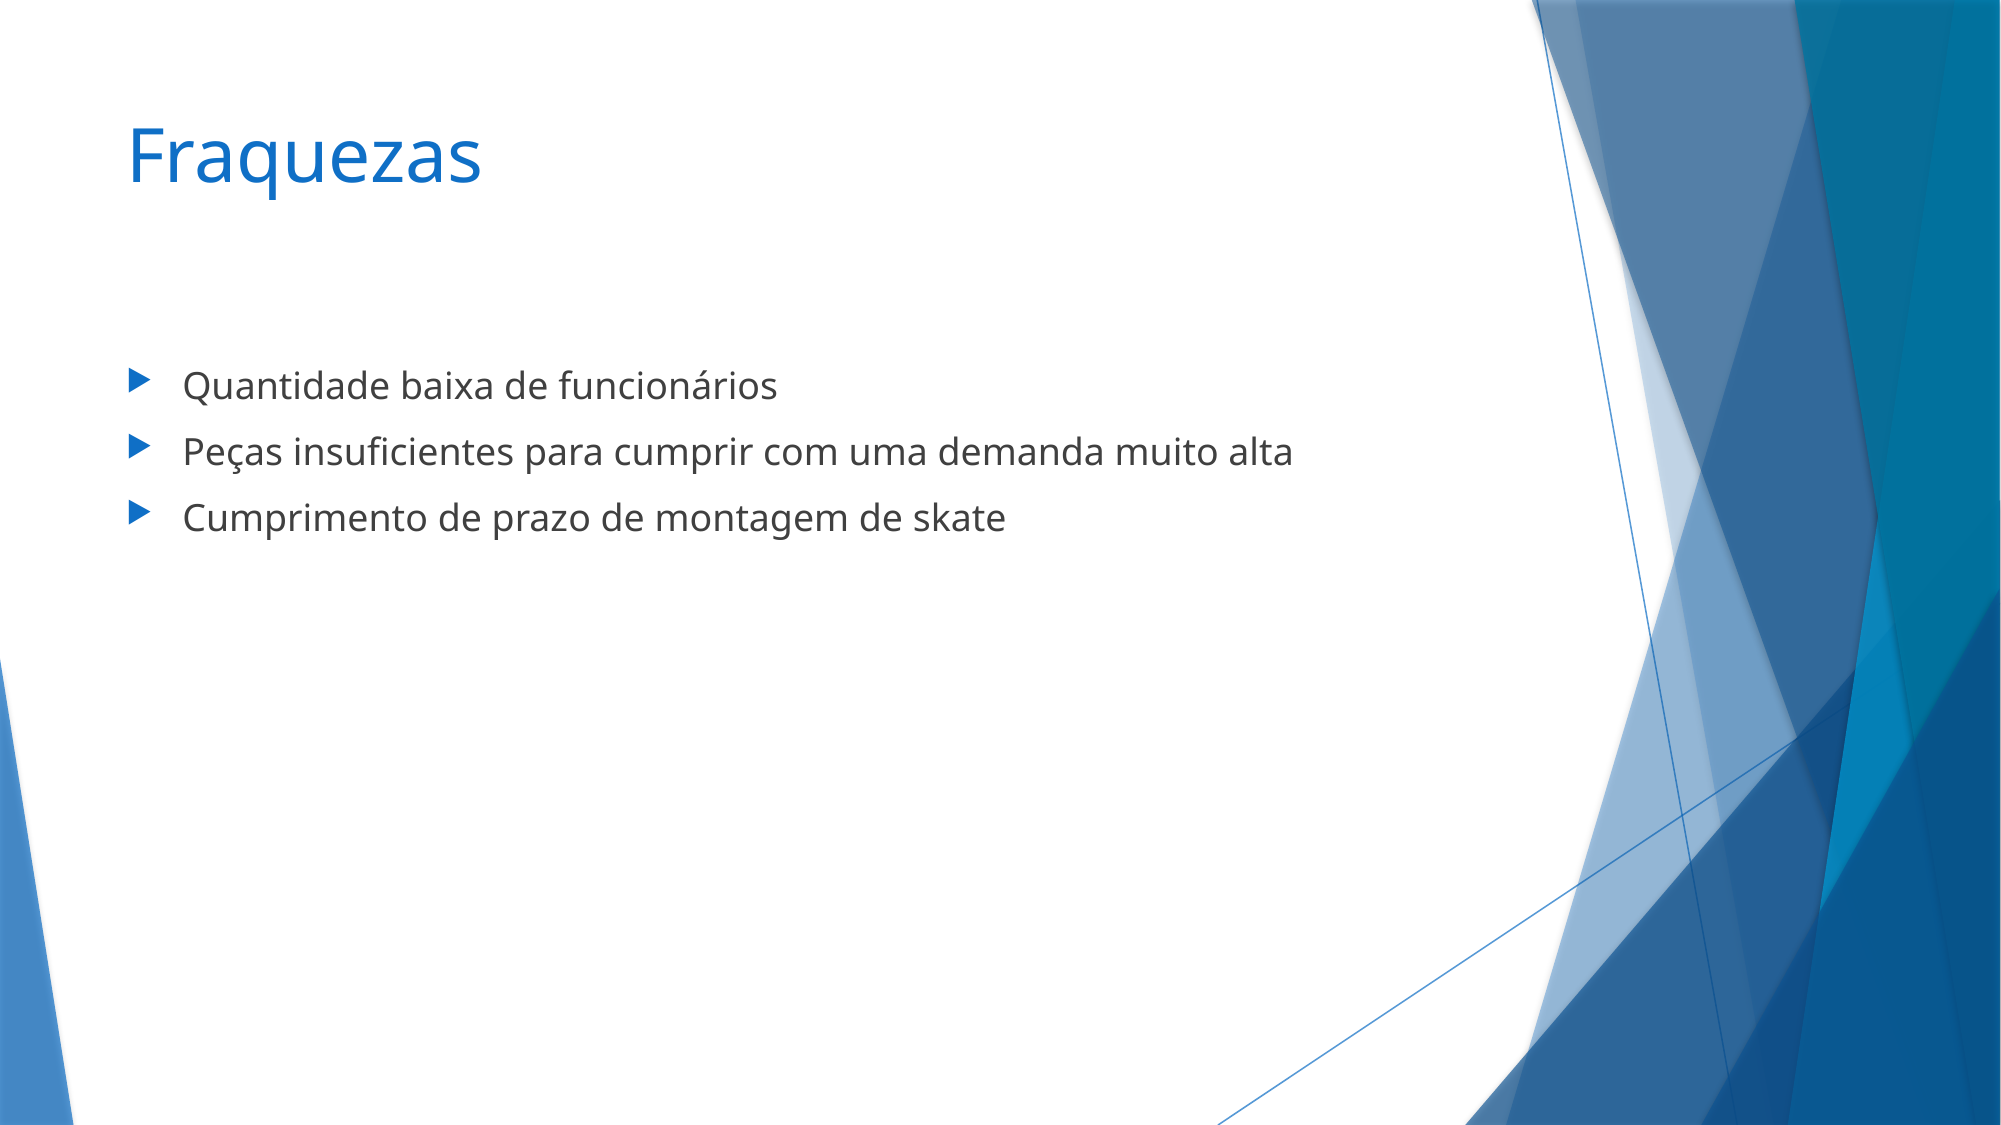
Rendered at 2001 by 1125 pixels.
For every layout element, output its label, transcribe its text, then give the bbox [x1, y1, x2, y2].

list Quantidade baixa de funcionários Peças insuficientes para cumprir com uma demanda muito alta Cumprimento de prazo de montagem de skate [111, 354, 1522, 992]
title Fraquezas [111, 99, 1522, 317]
